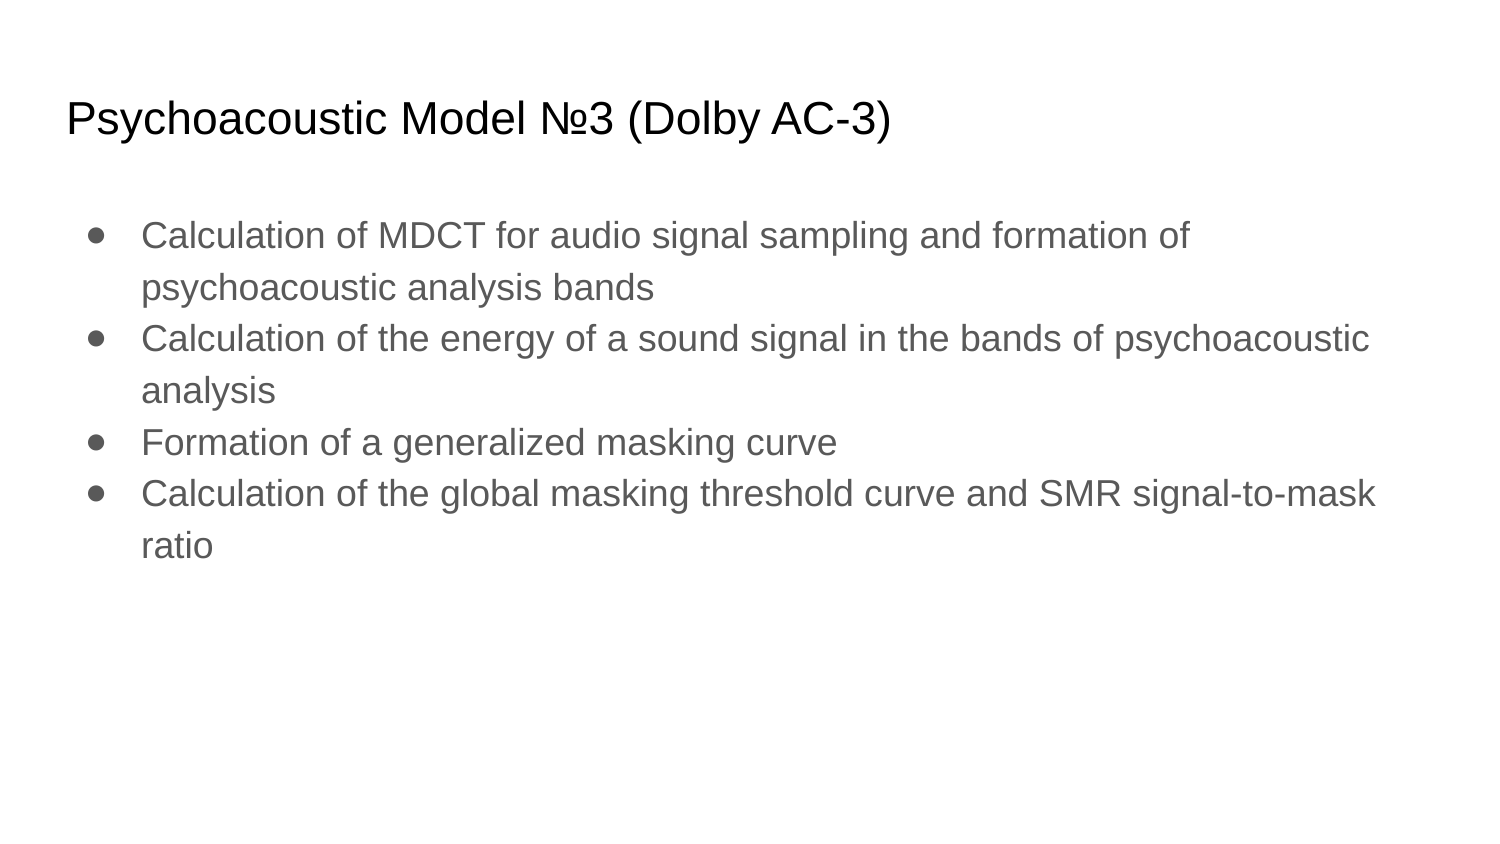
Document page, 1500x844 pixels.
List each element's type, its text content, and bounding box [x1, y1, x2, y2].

title Psychoacoustic Model №3 (Dolby AC-3) [51, 72, 1471, 167]
list Calculation of MDCT for audio signal sampling and formation of psychoacoustic analysis bands Calculation of the energy of a sound signal in the bands of psychoacoustic analysis Formation of a generalized masking curve Calculation of the global masking threshold curve and SMR signal-to-mask ratio [51, 189, 1449, 784]
